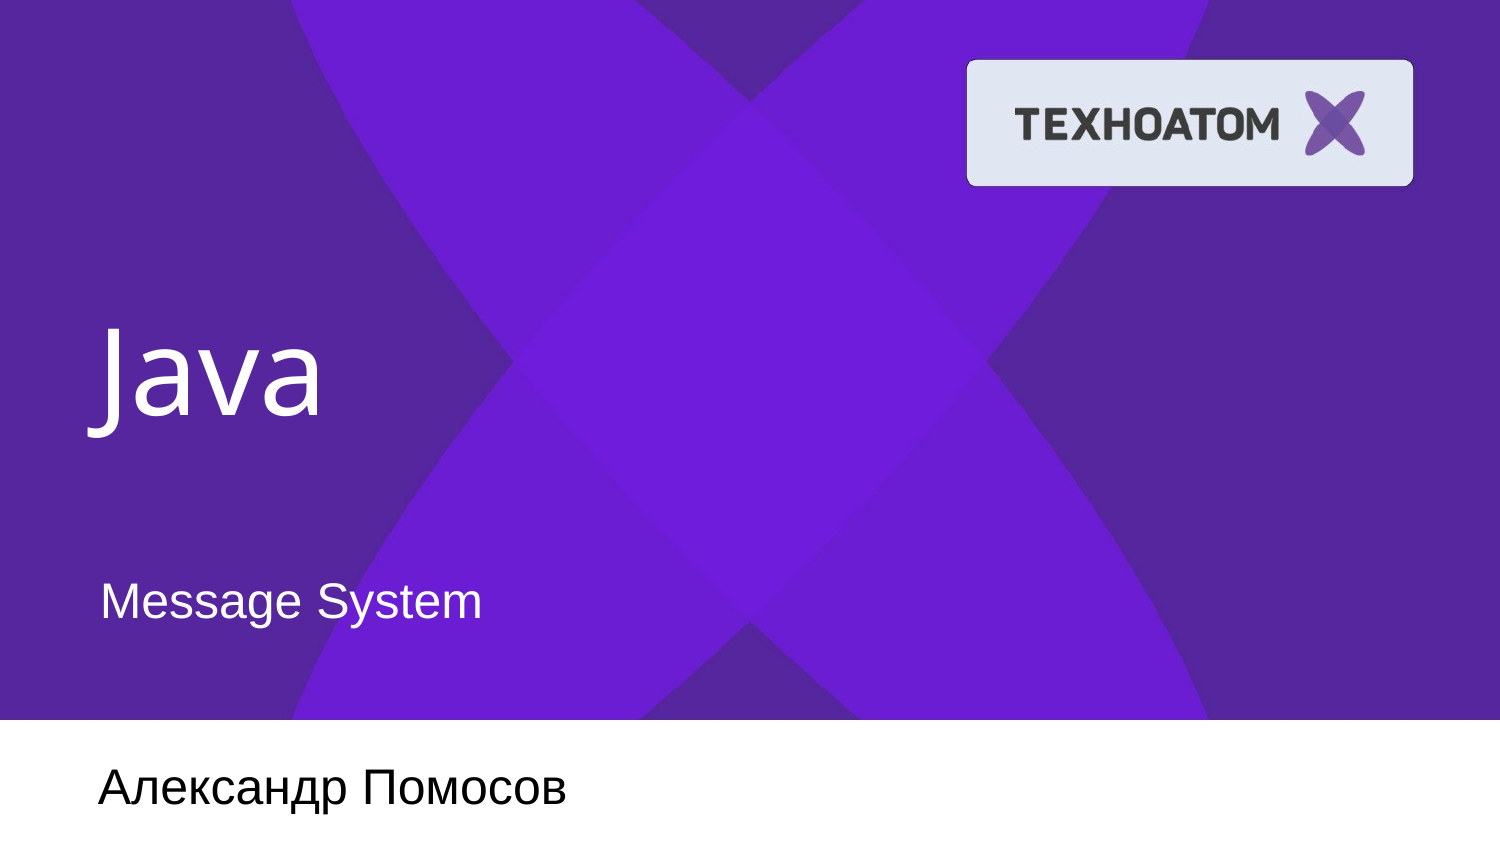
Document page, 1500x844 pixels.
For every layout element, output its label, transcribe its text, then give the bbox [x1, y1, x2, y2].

text_box Java [83, 234, 1106, 500]
text_box Message System [84, 560, 1140, 636]
picture [0, 0, 1500, 844]
text_box Александр Помосов [83, 746, 798, 822]
